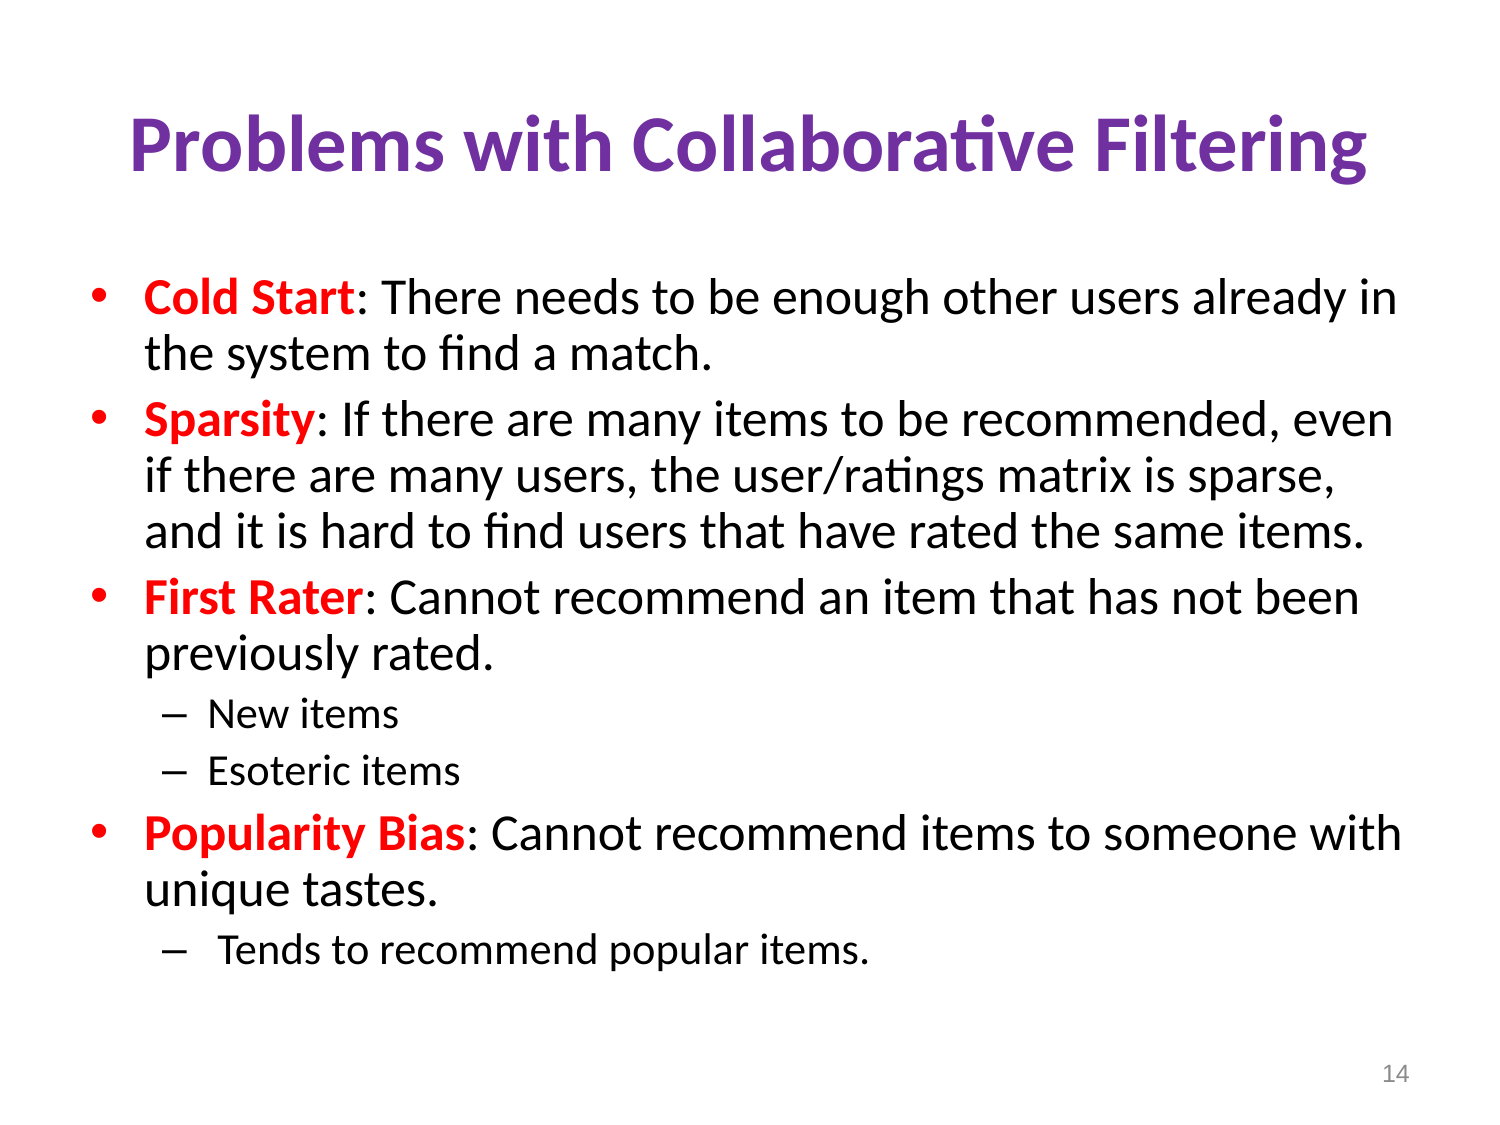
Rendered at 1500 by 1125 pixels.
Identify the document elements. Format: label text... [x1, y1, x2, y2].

title Problems with Collaborative Filtering [75, 45, 1425, 233]
list Cold Start: There needs to be enough other users already in the system to find a match. Sparsity: If there are many items to be recommended, even if there are many users, the user/ratings matrix is sparse, and it is hard to find users that have rated the same items. First Rater: Cannot recommend an item that has not been previously rated. New items Esoteric items Popularity Bias: Cannot recommend items to someone with unique tastes. Tends to recommend popular items. [75, 262, 1425, 1005]
slide_number 14 [1074, 1042, 1425, 1103]
